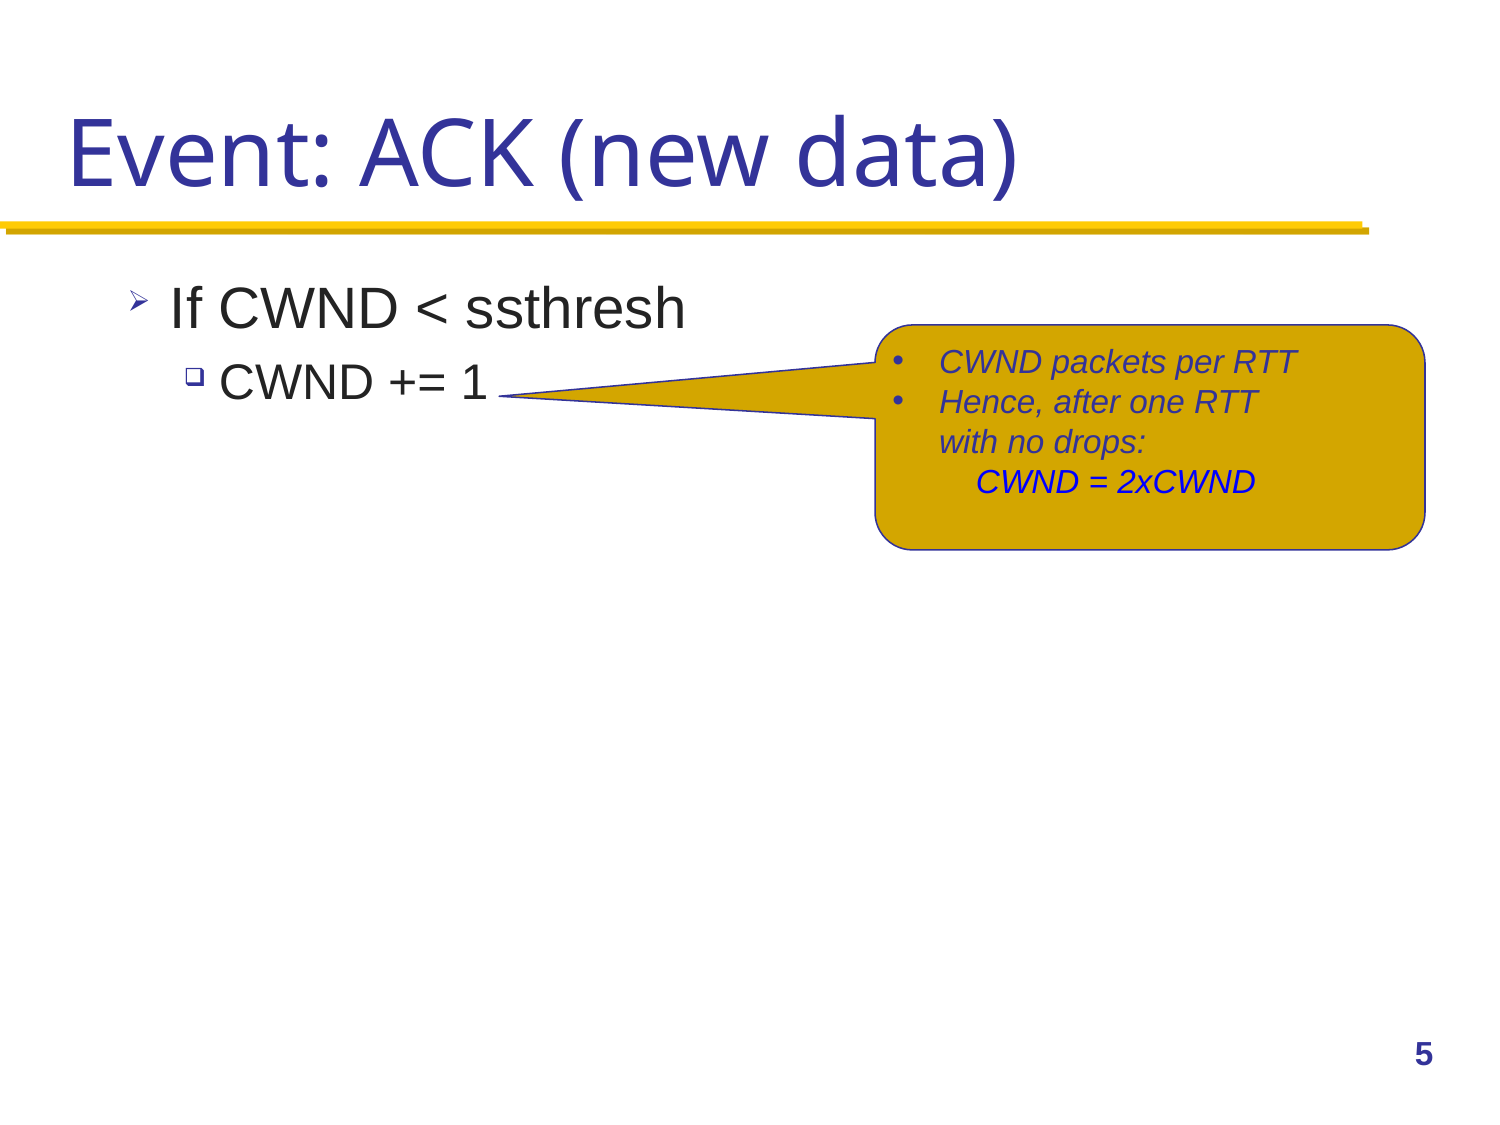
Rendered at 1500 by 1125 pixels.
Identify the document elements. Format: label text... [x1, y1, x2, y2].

list If CWND < ssthresh CWND += 1 [112, 262, 1413, 988]
title Event: ACK (new data) [49, 24, 1451, 213]
text_box [499, 324, 1426, 550]
text_box CWND packets per RTT Hence, after one RTT with no drops: CWND = 2xCWND [877, 332, 1322, 508]
slide_number 5 [1400, 1025, 1500, 1100]
